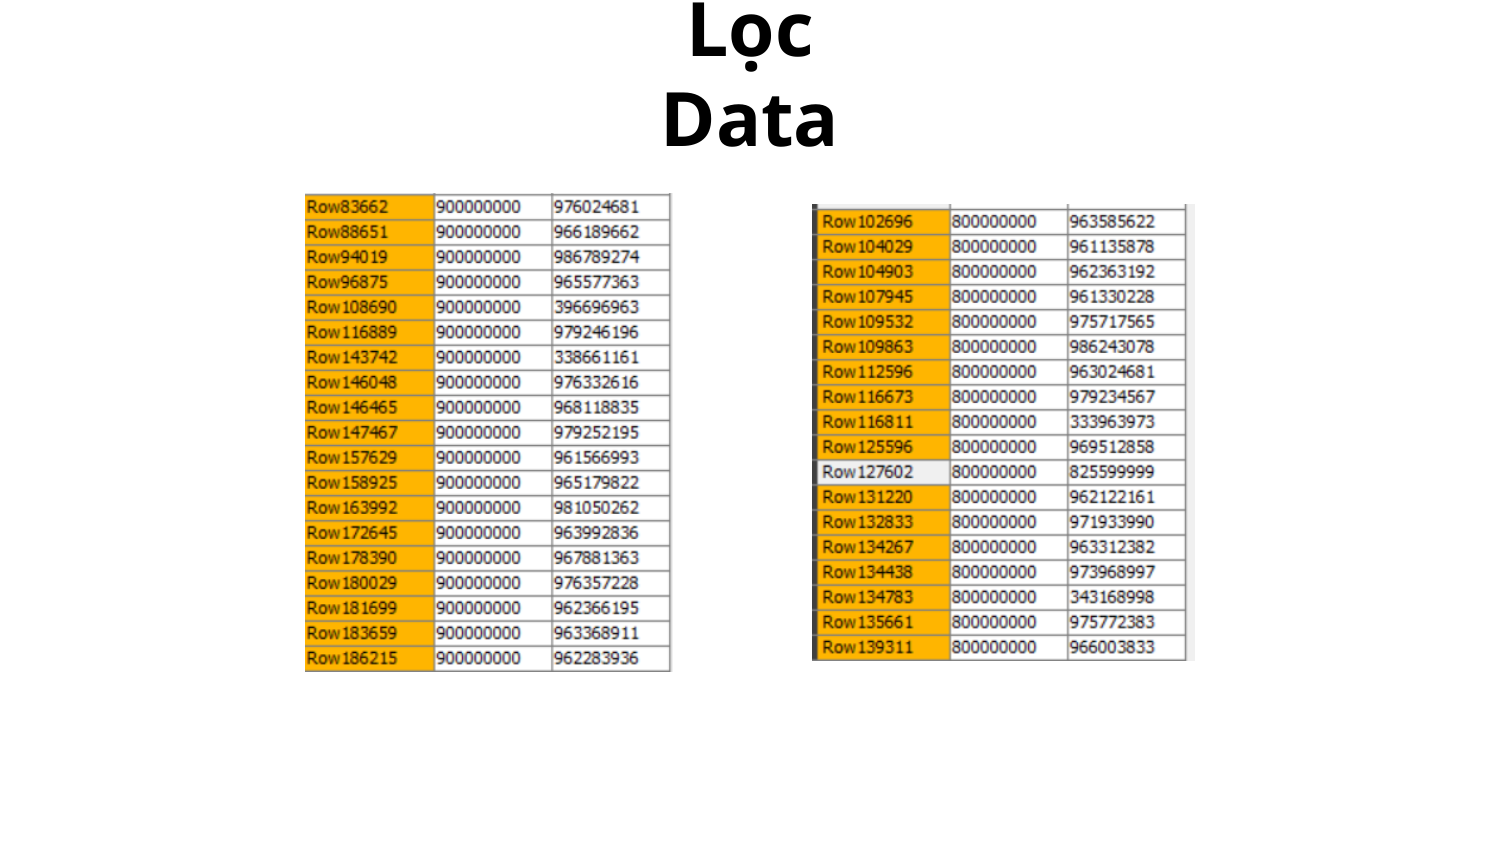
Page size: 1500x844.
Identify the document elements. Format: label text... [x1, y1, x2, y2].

picture [812, 204, 1195, 661]
title Lọc Data [594, 41, 906, 103]
picture [305, 193, 673, 672]
